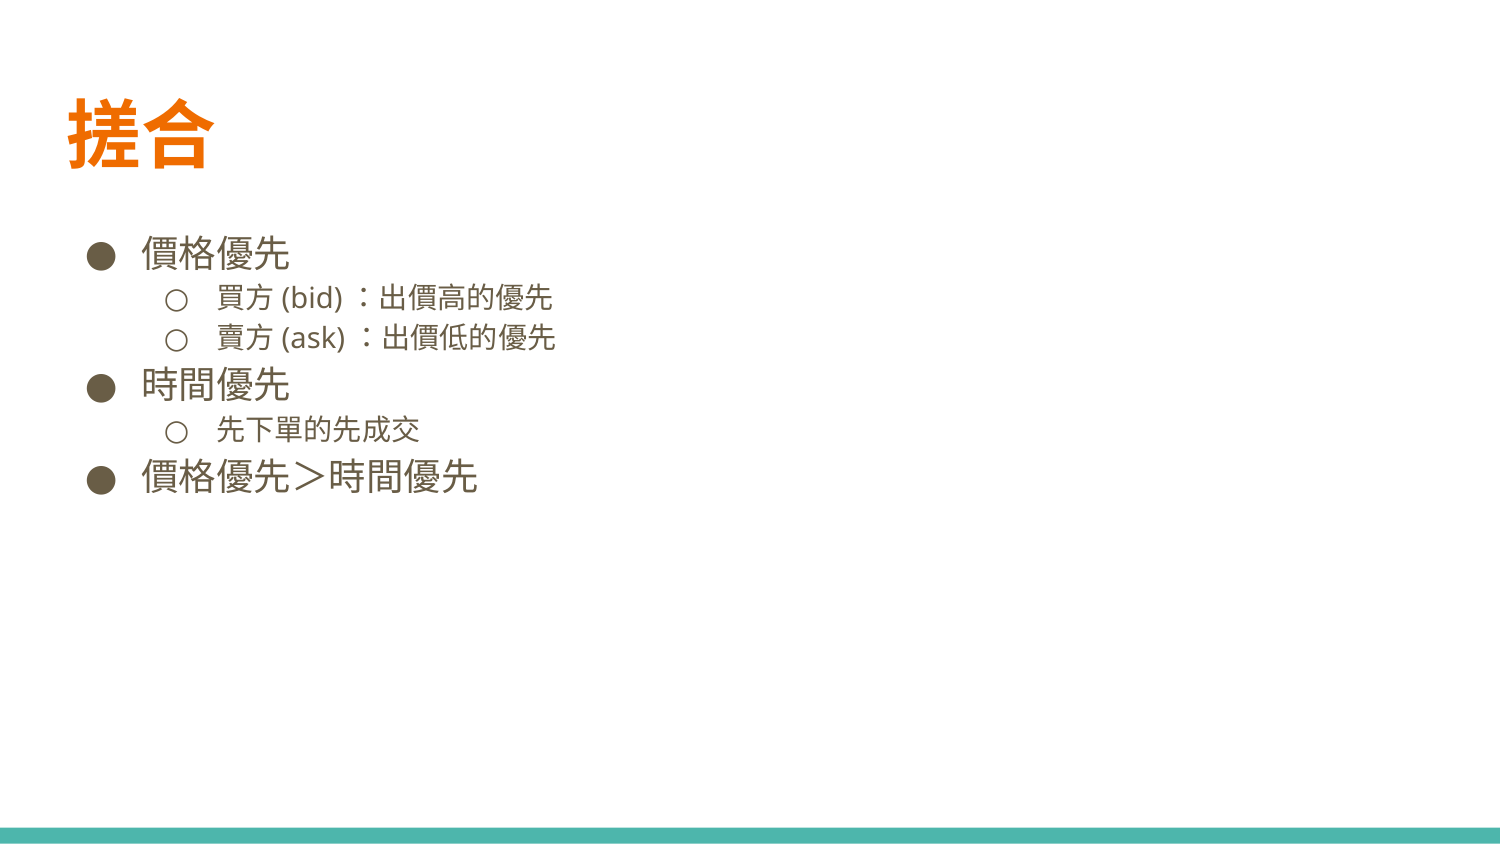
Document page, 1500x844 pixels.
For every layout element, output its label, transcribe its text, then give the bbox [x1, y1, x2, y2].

list 價格優先 買方(bid)：出價高的優先 賣方(ask)：出價低的優先 時間優先 先下單的先成交 價格優先＞時間優先 [51, 207, 1449, 750]
title 搓合 [51, 72, 1449, 189]
